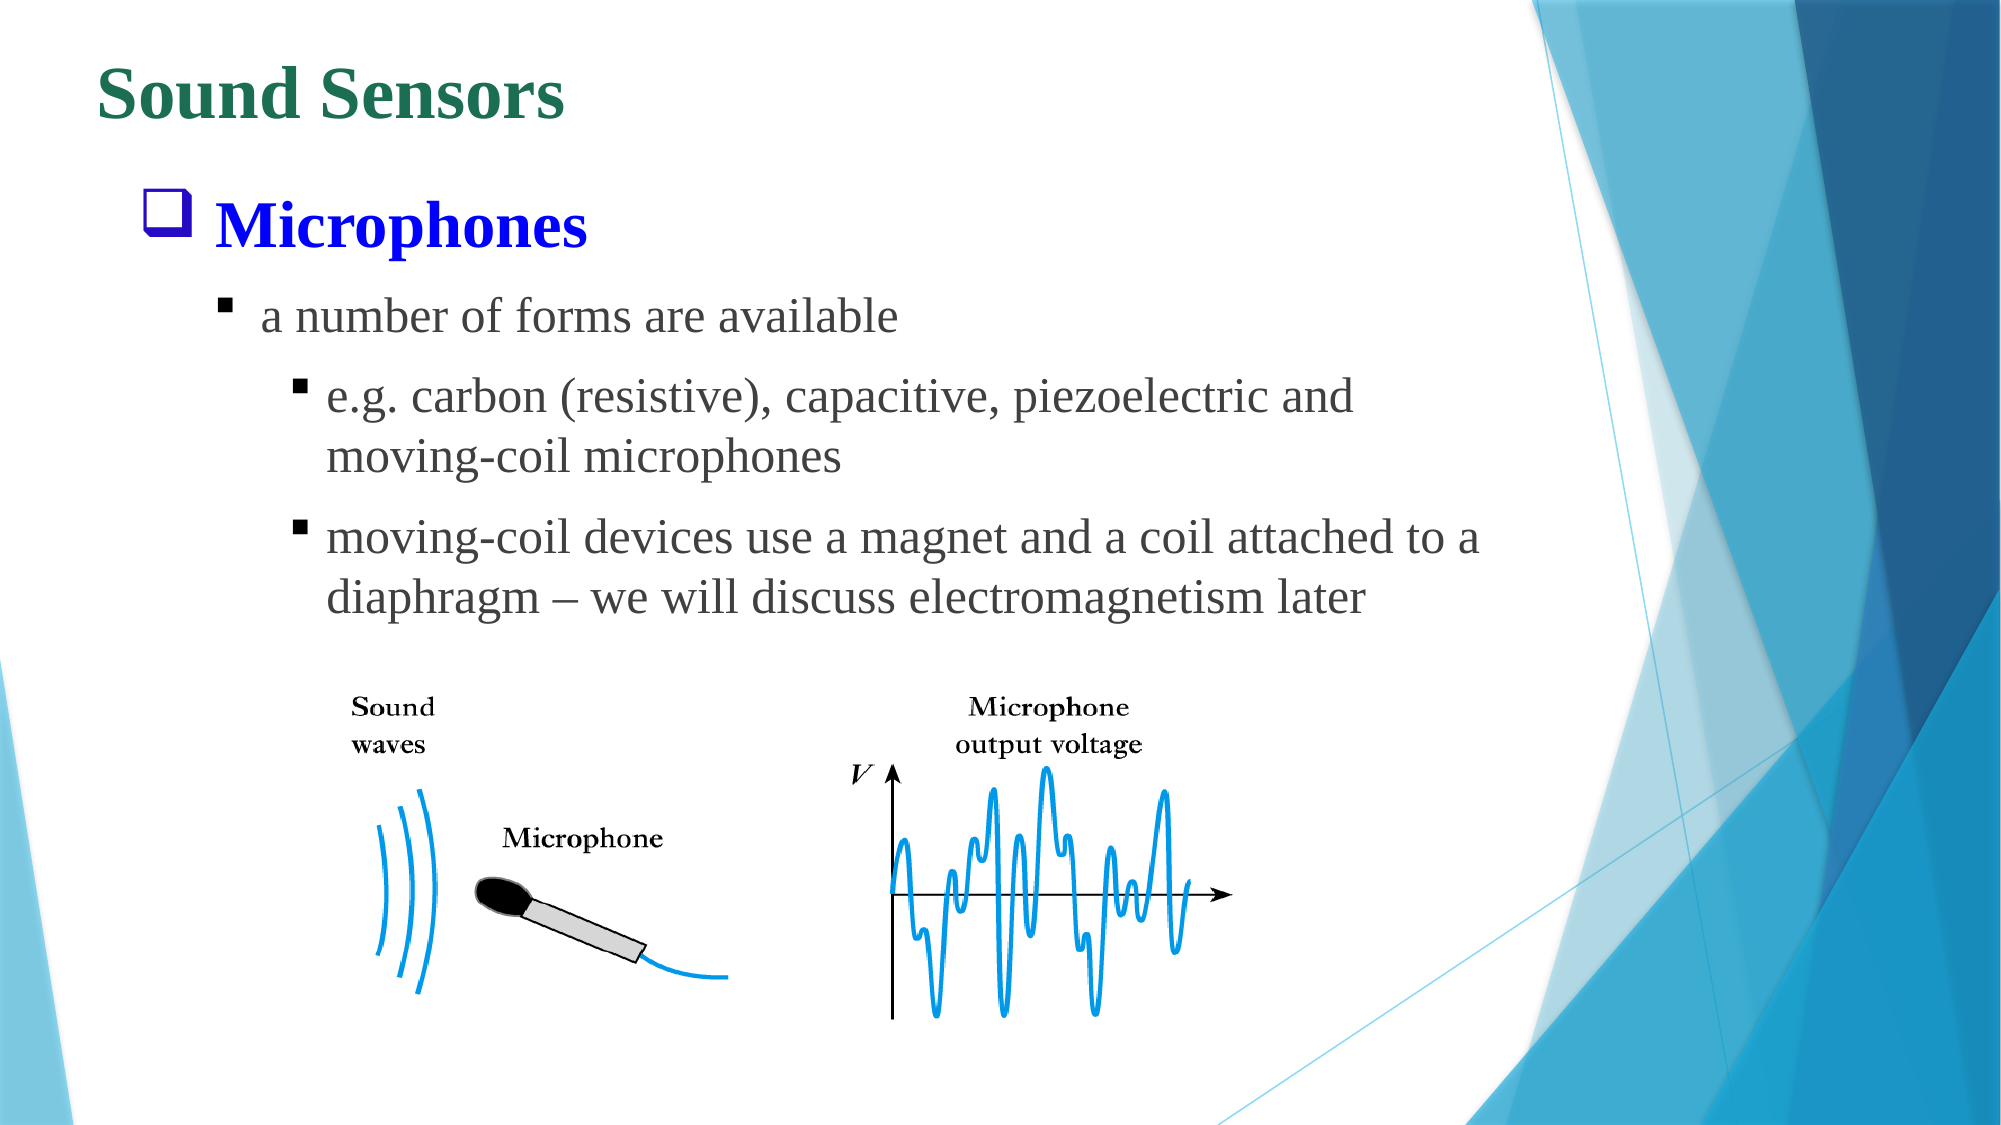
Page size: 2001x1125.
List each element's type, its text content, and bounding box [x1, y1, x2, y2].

text_box Microphones a number of forms are available e.g. carbon (resistive), capacitive, piezoelectric and moving-coil microphones moving-coil devices use a magnet and a coil attached to a diaphragm – we will discuss electromagnetism later [123, 173, 1499, 883]
picture [330, 666, 1249, 1046]
title Sound Sensors [81, 36, 1457, 174]
